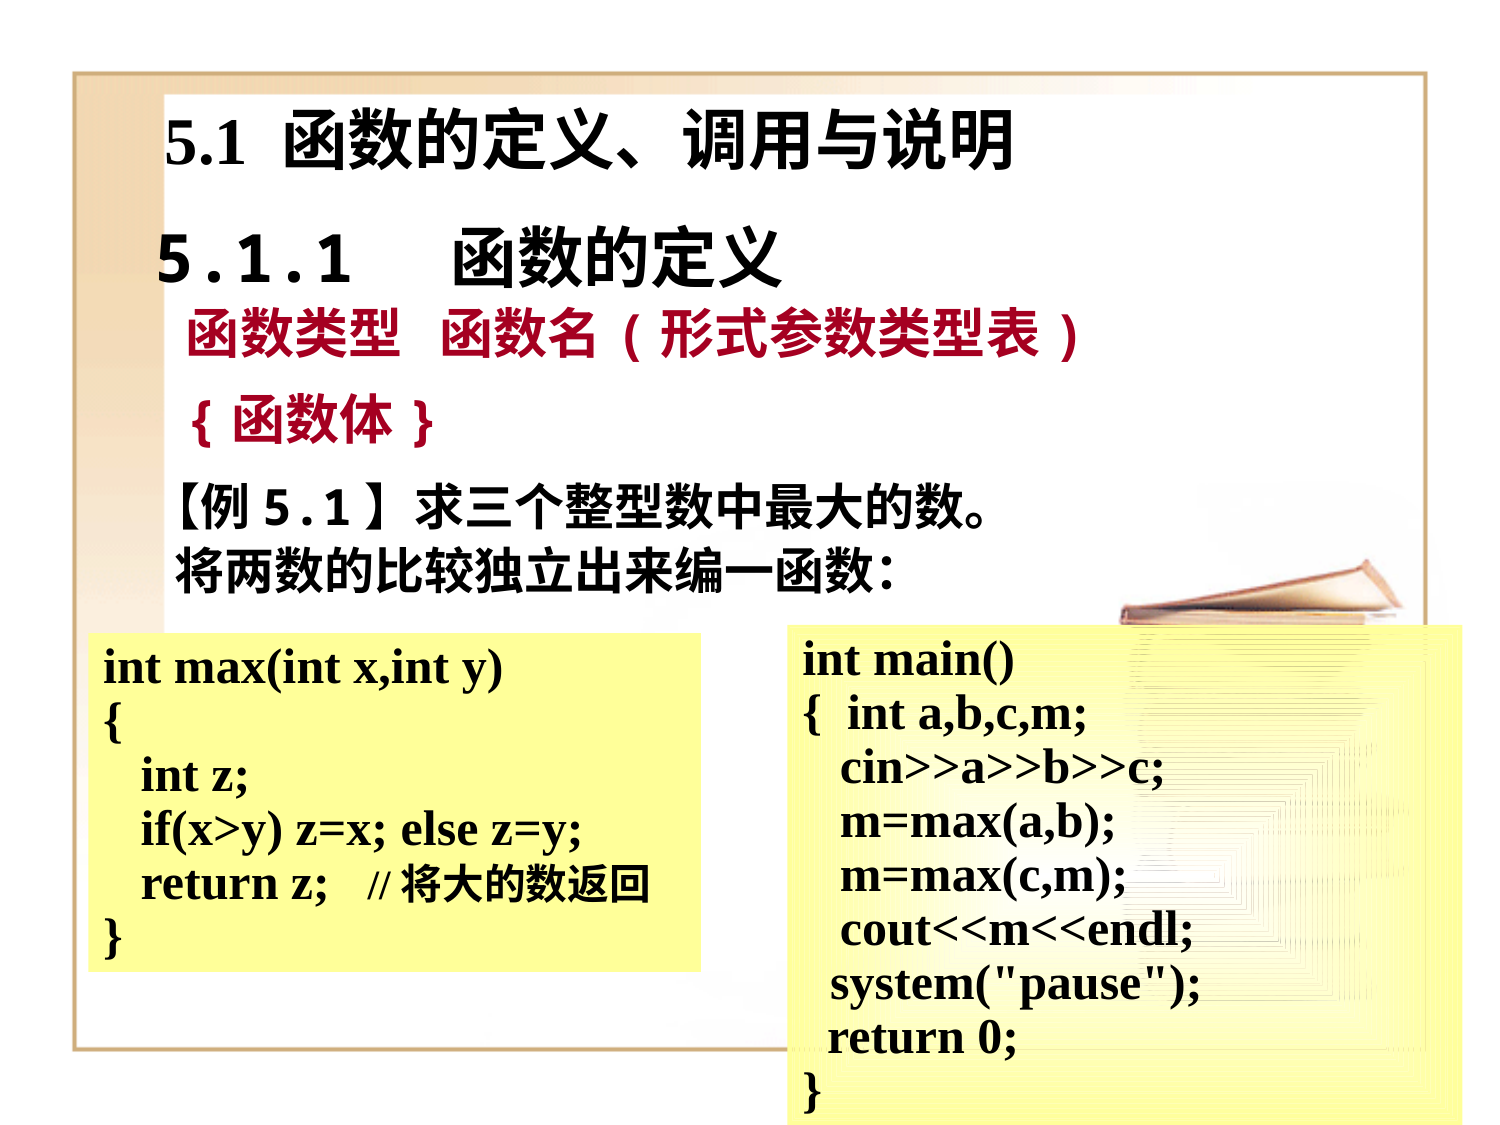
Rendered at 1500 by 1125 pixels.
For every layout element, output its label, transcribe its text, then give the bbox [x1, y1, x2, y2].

text_box 5.1 函数的定义、调用与说明 [0, 90, 1263, 185]
text_box 将两数的比较独立出来编一函数： [159, 543, 1088, 639]
text_box 【例5.1】求三个整型数中最大的数。 [135, 467, 1377, 543]
text_box int main() { int a,b,c,m; cin>>a>>b>>c; m=max(a,b); m=max(c,m); cout<<m<<endl; system("pause"); return 0; } [787, 624, 1463, 1125]
picture [0, 0, 1500, 1125]
text_box 函数类型 函数名(形式参数类型表) {函数体} [171, 278, 1296, 458]
text_box int max(int x,int y) { int z; if(x>y) z=x; else z=y; return z; //将大的数返回 } [88, 633, 701, 972]
text_box 5.1.1 函数的定义 [139, 207, 800, 303]
